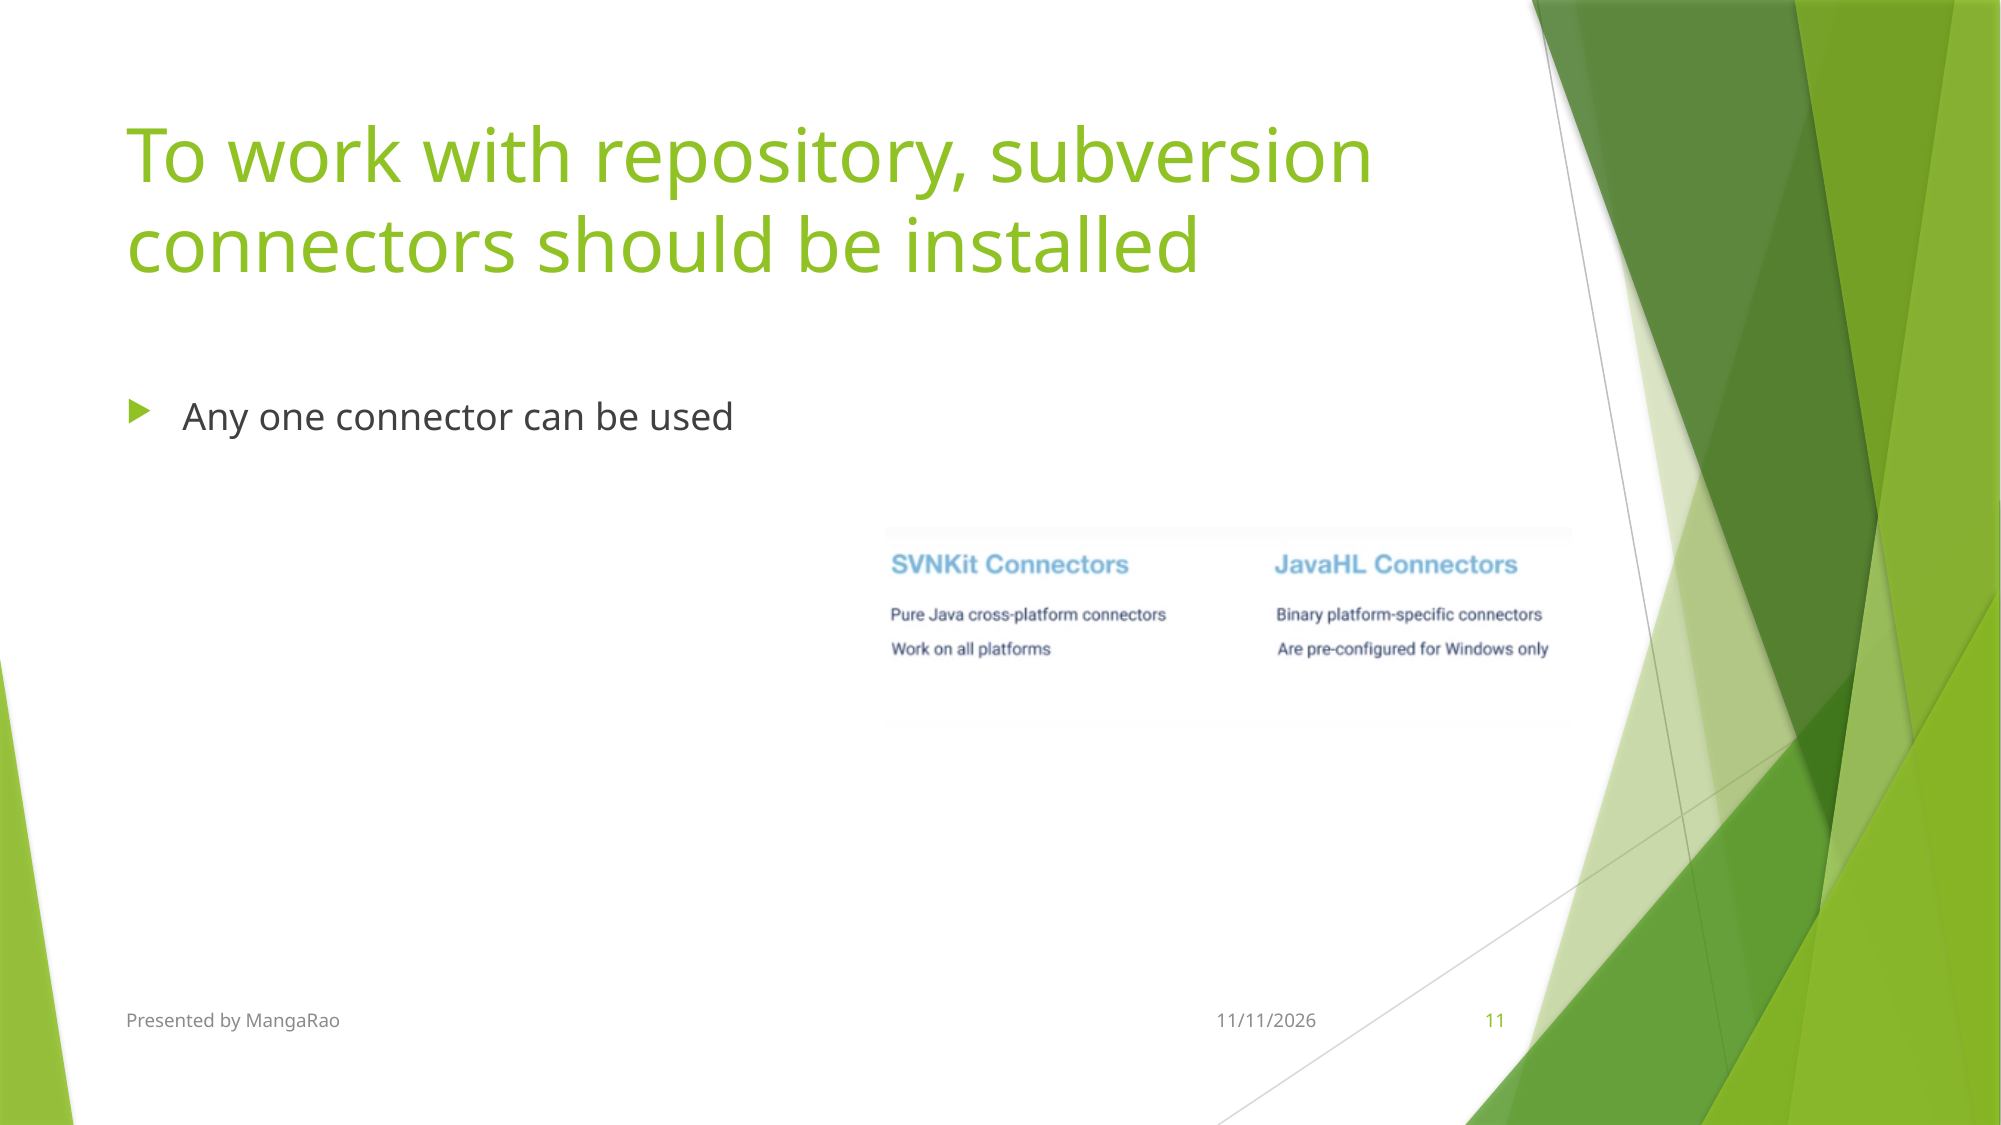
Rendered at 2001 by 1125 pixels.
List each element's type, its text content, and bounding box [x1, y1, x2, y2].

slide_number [1181, 991, 1332, 1051]
slide_number 11 [1409, 991, 1522, 1051]
list Any one connector can be used [111, 385, 798, 991]
footer Presented by MangaRao [111, 991, 1145, 1051]
title To work with repository, subversion connectors should be installed [111, 99, 1522, 317]
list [885, 526, 1573, 730]
